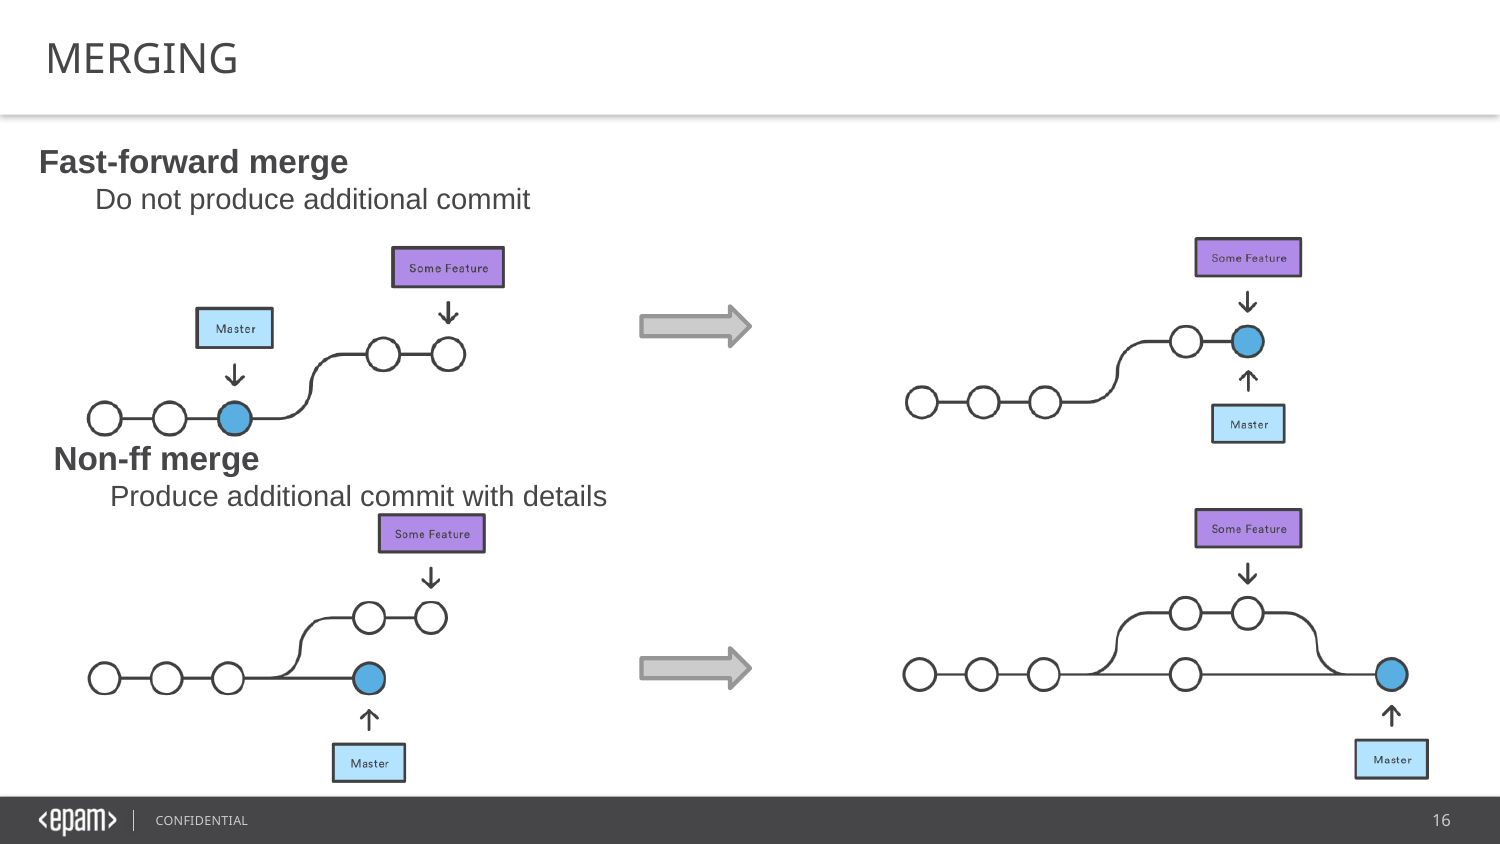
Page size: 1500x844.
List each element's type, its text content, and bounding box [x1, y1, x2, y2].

text_box [639, 304, 753, 349]
text_box Non-ff merge Produce additional commit with details [38, 429, 731, 547]
text_box Fast-forward merge Do not produce additional commit [38, 140, 632, 222]
picture [898, 232, 1309, 446]
text_box [639, 646, 753, 691]
picture [38, 808, 117, 837]
picture [898, 502, 1437, 782]
picture [81, 241, 514, 446]
list MERGING [0, 0, 1500, 115]
picture [81, 508, 493, 788]
